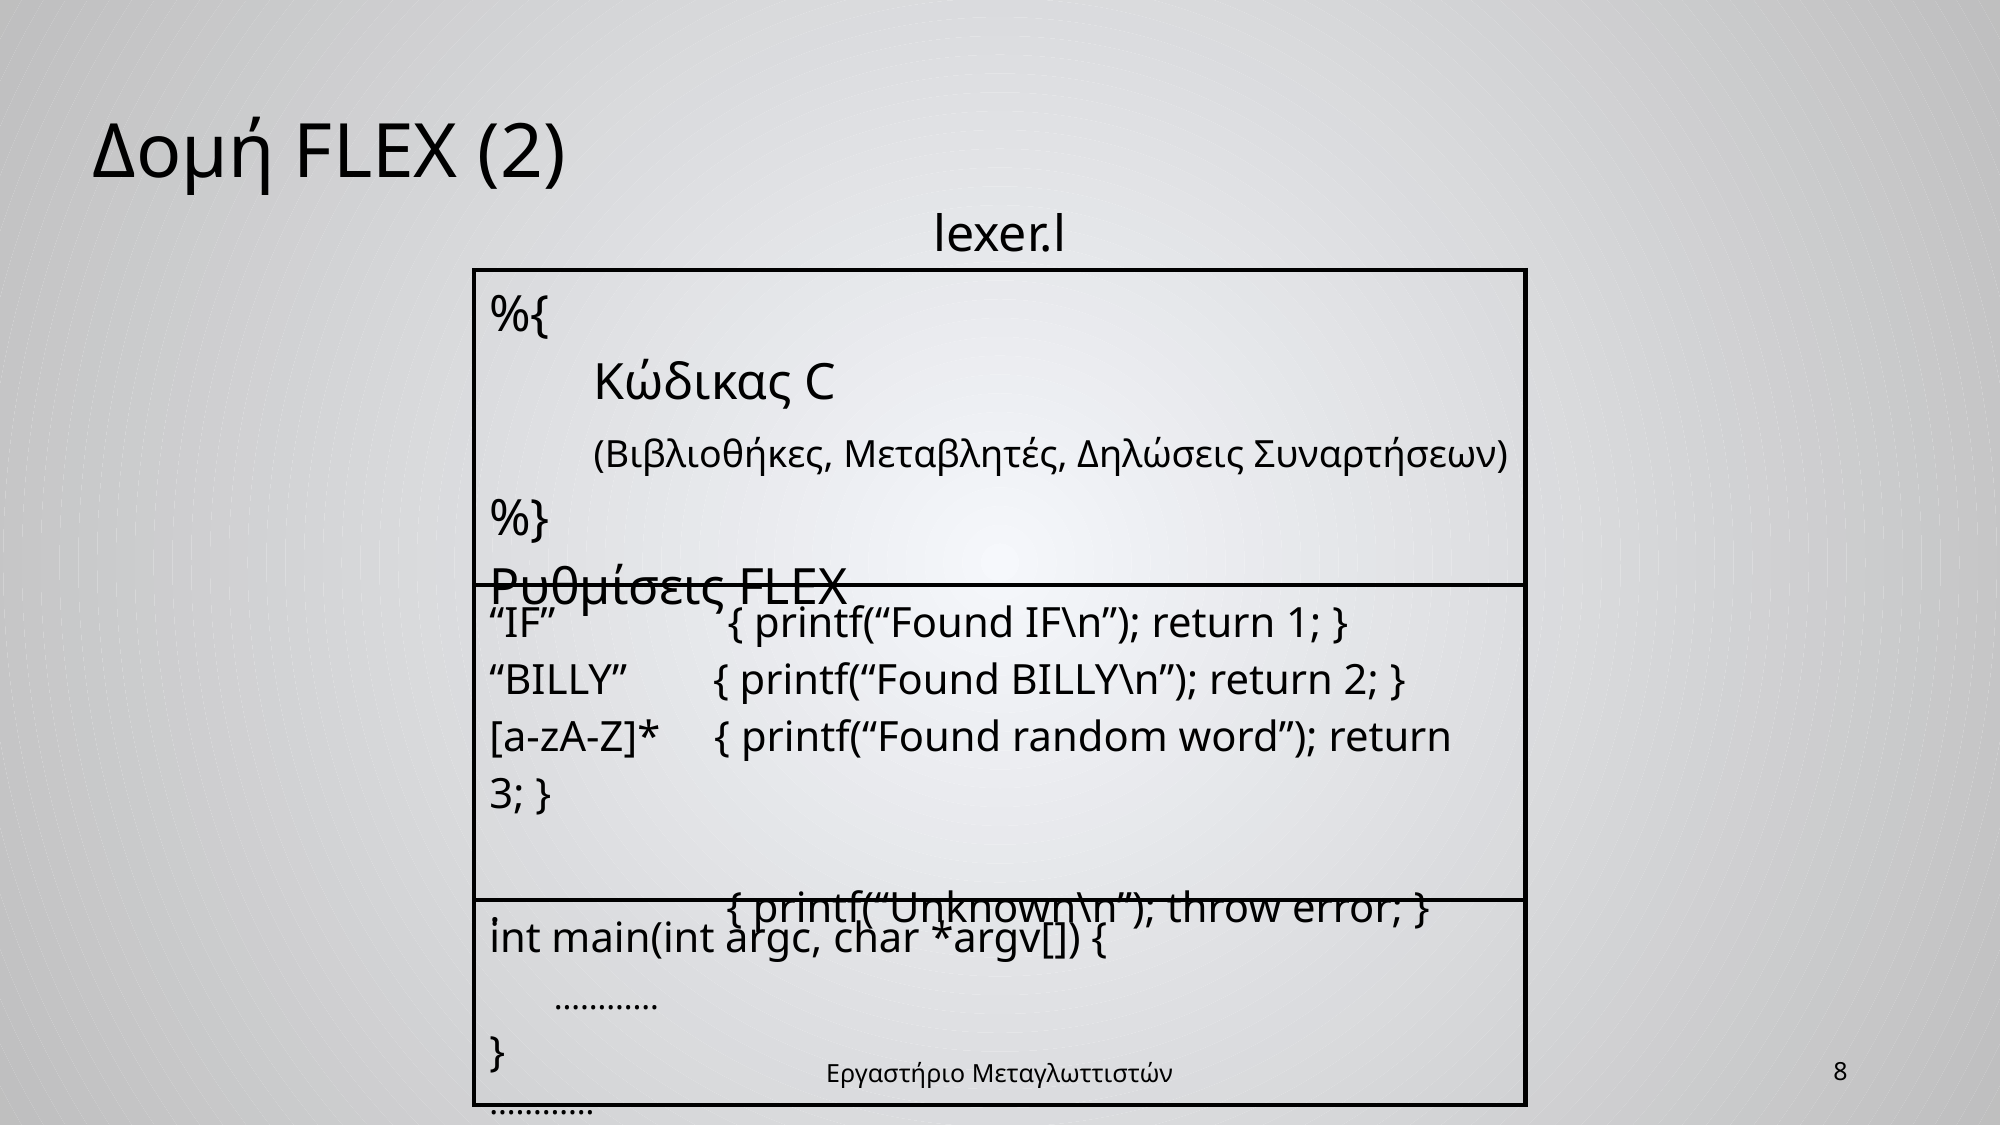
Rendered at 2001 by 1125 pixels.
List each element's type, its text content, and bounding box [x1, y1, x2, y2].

table_cell int main(int argc, char *argv[]) { ………… } ………… [476, 902, 1523, 1103]
text_box lexer.l [918, 194, 1082, 269]
text_box Δομή FLEX (2) [77, 94, 581, 200]
table_cell “IF” { printf(“Found IF\n”); return 1; } “BILLY” { printf(“Found BILLY\n”); return 2; } [a-zA-Z]* { printf(“Found random word”); return 3; } . { printf(“Unknown\n”); throw error; } [476, 587, 1523, 898]
slide_number 8 [1528, 1042, 1863, 1103]
table_header %{ Κώδικας C (Βιβλιοθήκες, Μεταβλητές, Δηλώσεις Συναρτήσεων) %} Ρυθμίσεις FLEX [476, 272, 1523, 583]
